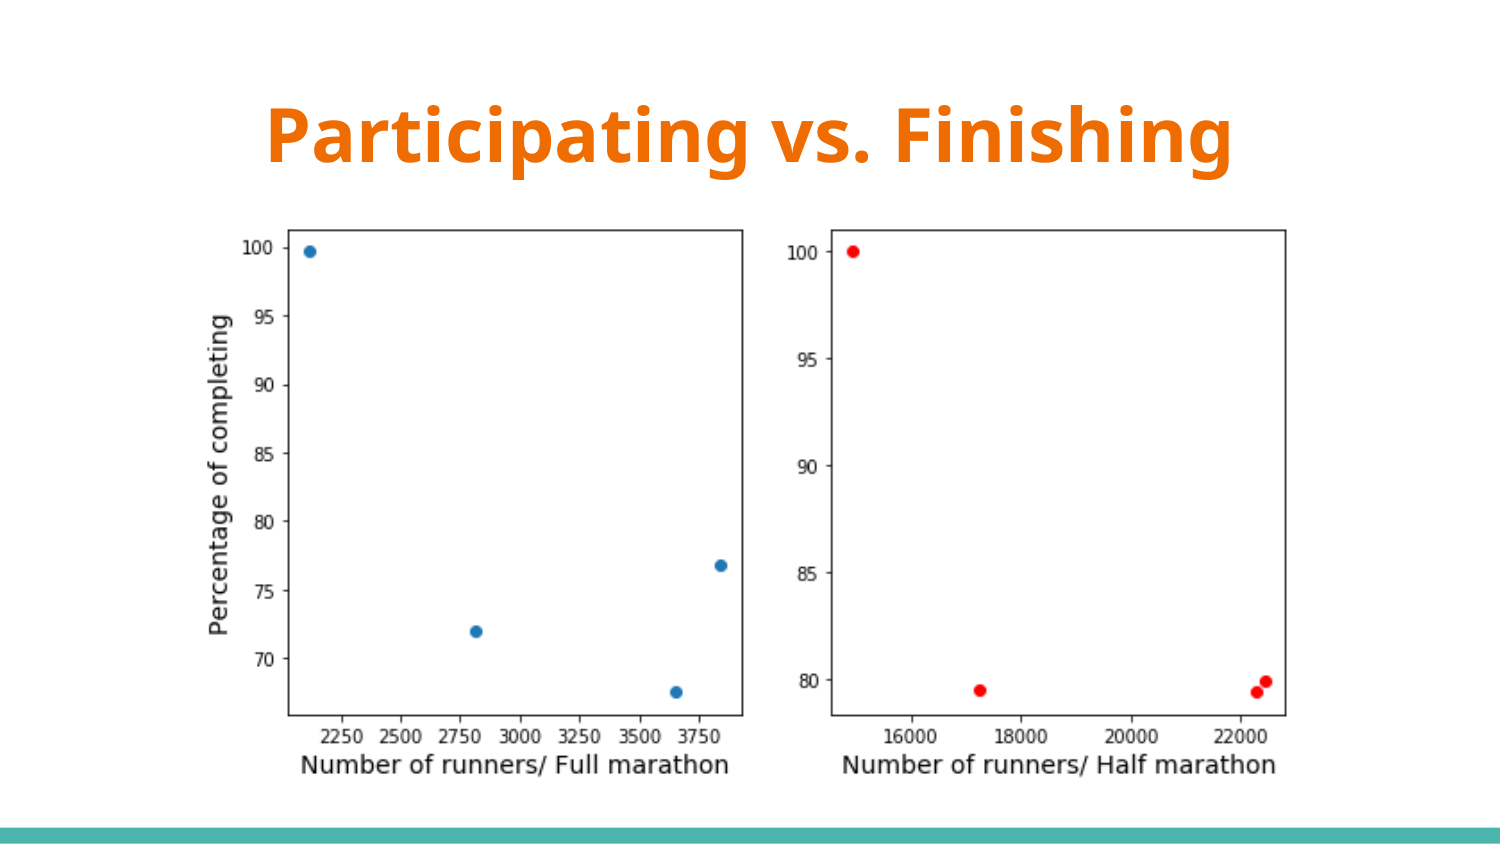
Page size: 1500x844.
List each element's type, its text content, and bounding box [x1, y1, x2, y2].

title Participating vs. Finishing [51, 72, 1449, 189]
picture [197, 211, 1303, 791]
